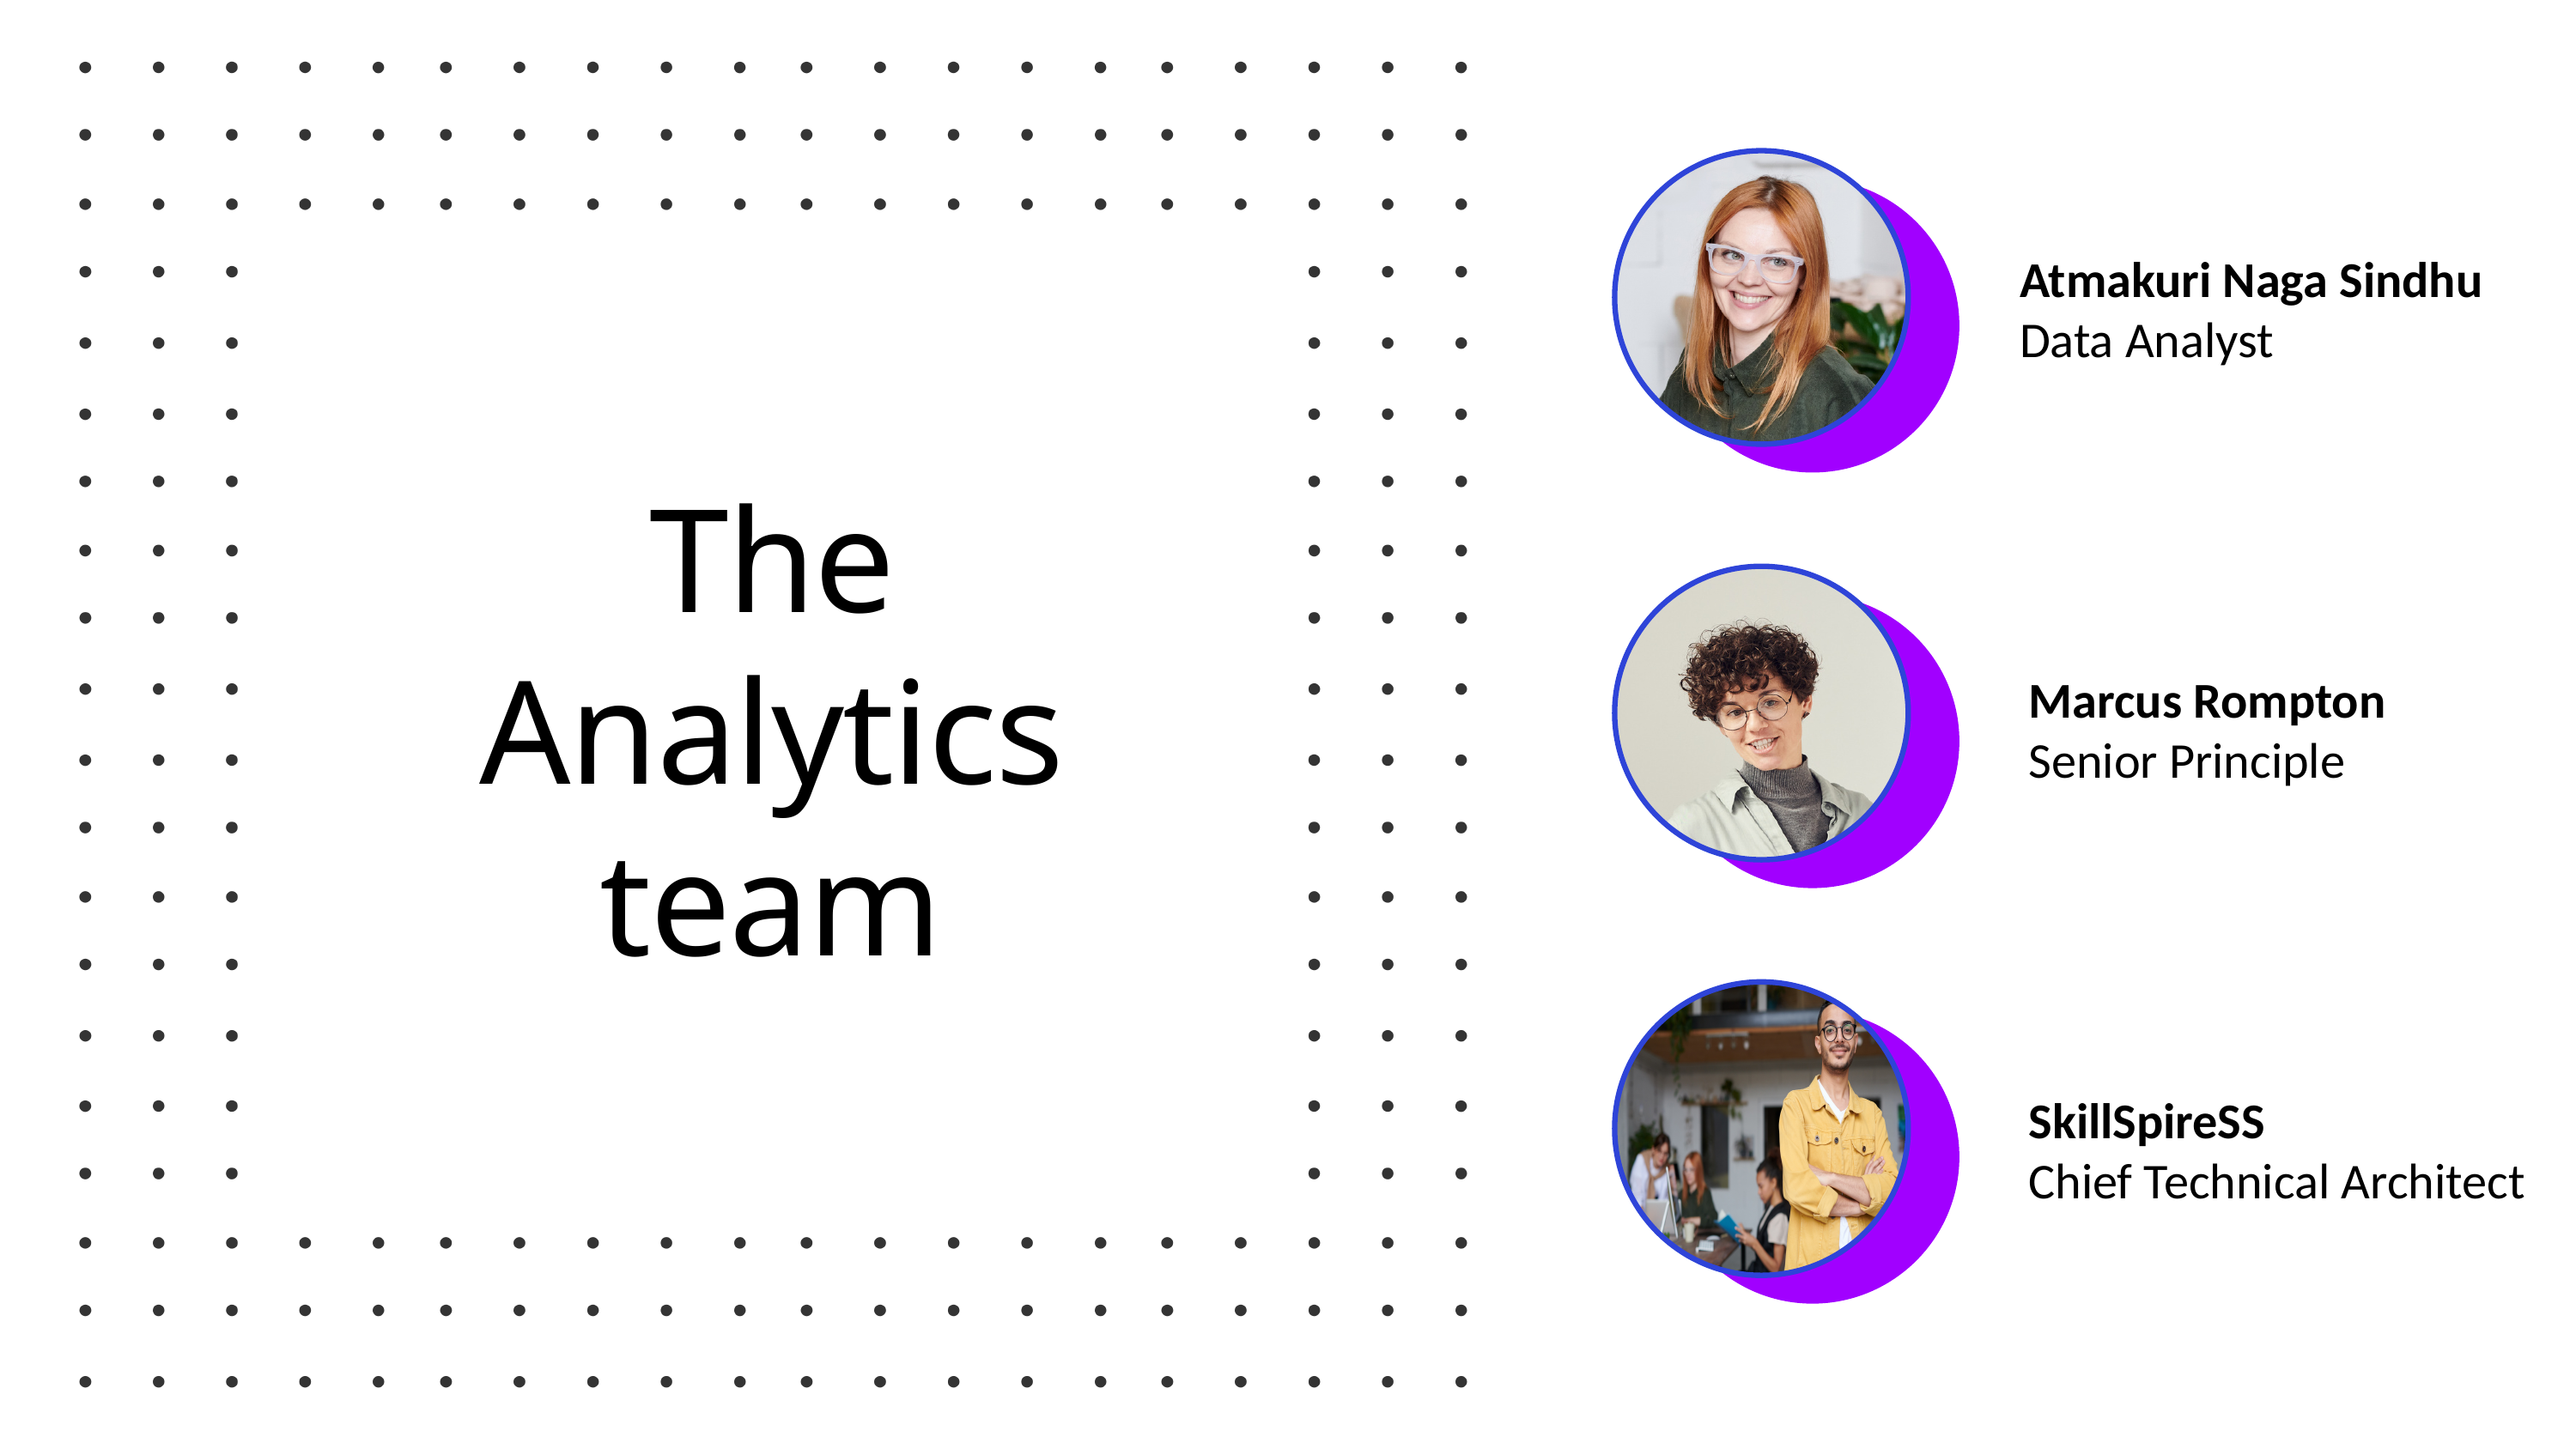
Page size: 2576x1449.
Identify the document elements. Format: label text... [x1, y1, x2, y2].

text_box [1607, 563, 1916, 863]
text_box SkillSpireSS Chief Technical Architect [2015, 1082, 2576, 1216]
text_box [1665, 594, 1960, 888]
text_box Atmakuri Naga Sindhu Data Analyst [2007, 241, 2576, 374]
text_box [1607, 144, 1916, 451]
text_box Marcus Rompton Senior Principle [2015, 662, 2576, 795]
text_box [1665, 1009, 1960, 1304]
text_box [1665, 179, 1960, 473]
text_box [70, 57, 1472, 1392]
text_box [1607, 975, 1916, 1282]
